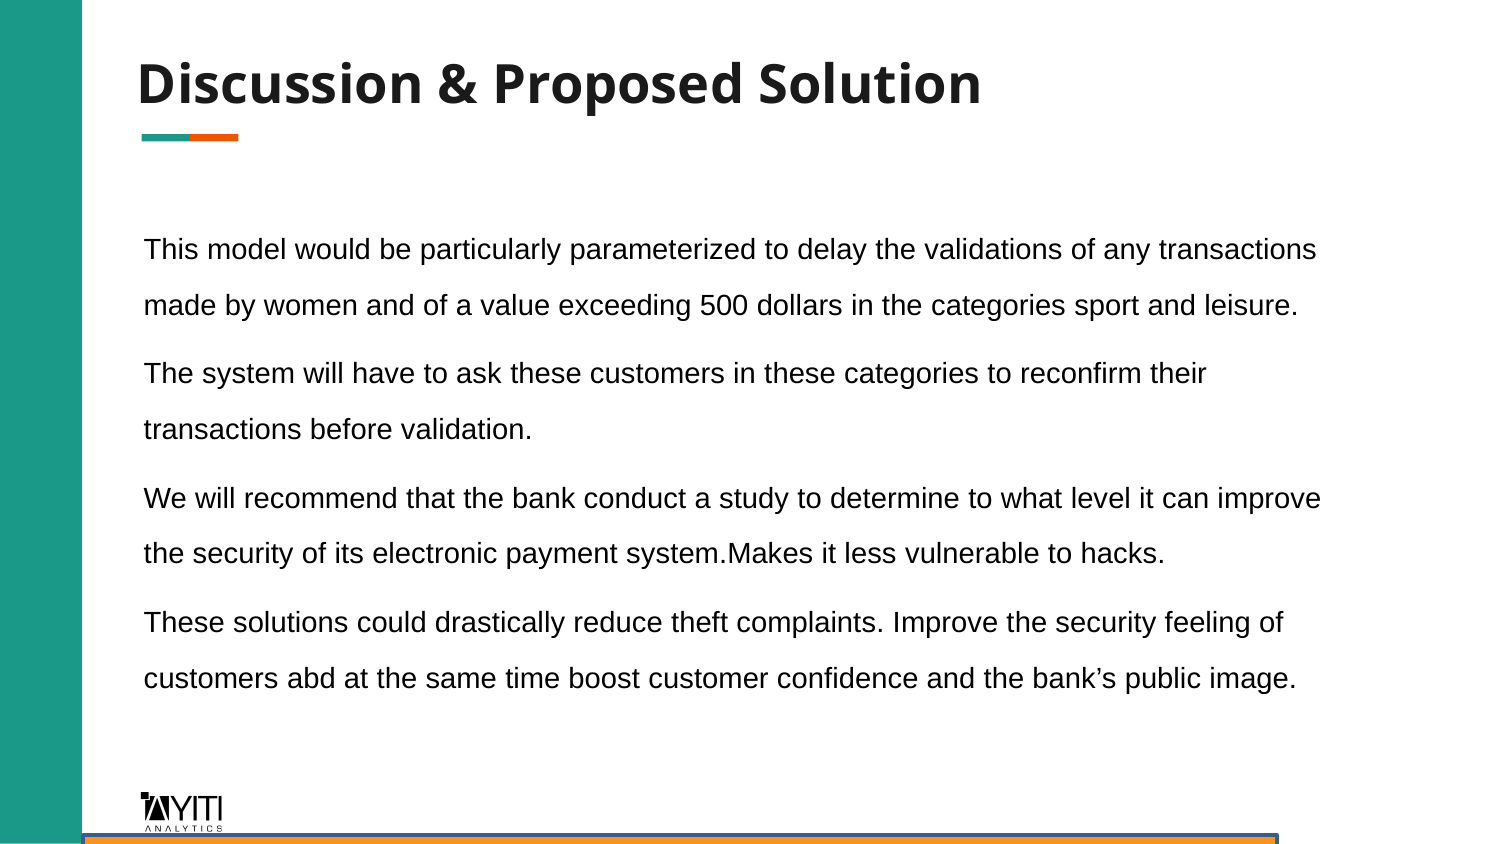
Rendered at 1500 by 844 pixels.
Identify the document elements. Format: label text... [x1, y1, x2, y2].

text_box [83, 835, 1277, 844]
picture [140, 792, 222, 819]
title Discussion & Proposed Solution [134, 49, 1366, 191]
list This model would be particularly parameterized to delay the validations of any transactions made by women and of a value exceeding 500 dollars in the categories sport and leisure. The system will have to ask these customers in these categories to reconfirm their transactions before validation. We will recommend that the bank conduct a study to determine to what level it can improve the security of its electronic payment system.Makes it less vulnerable to hacks. These solutions could drastically reduce theft complaints. Improve the security feeling of customers abd at the same time boost customer confidence and the bank’s public image. [131, 209, 1369, 695]
text_box [89, 819, 1461, 844]
